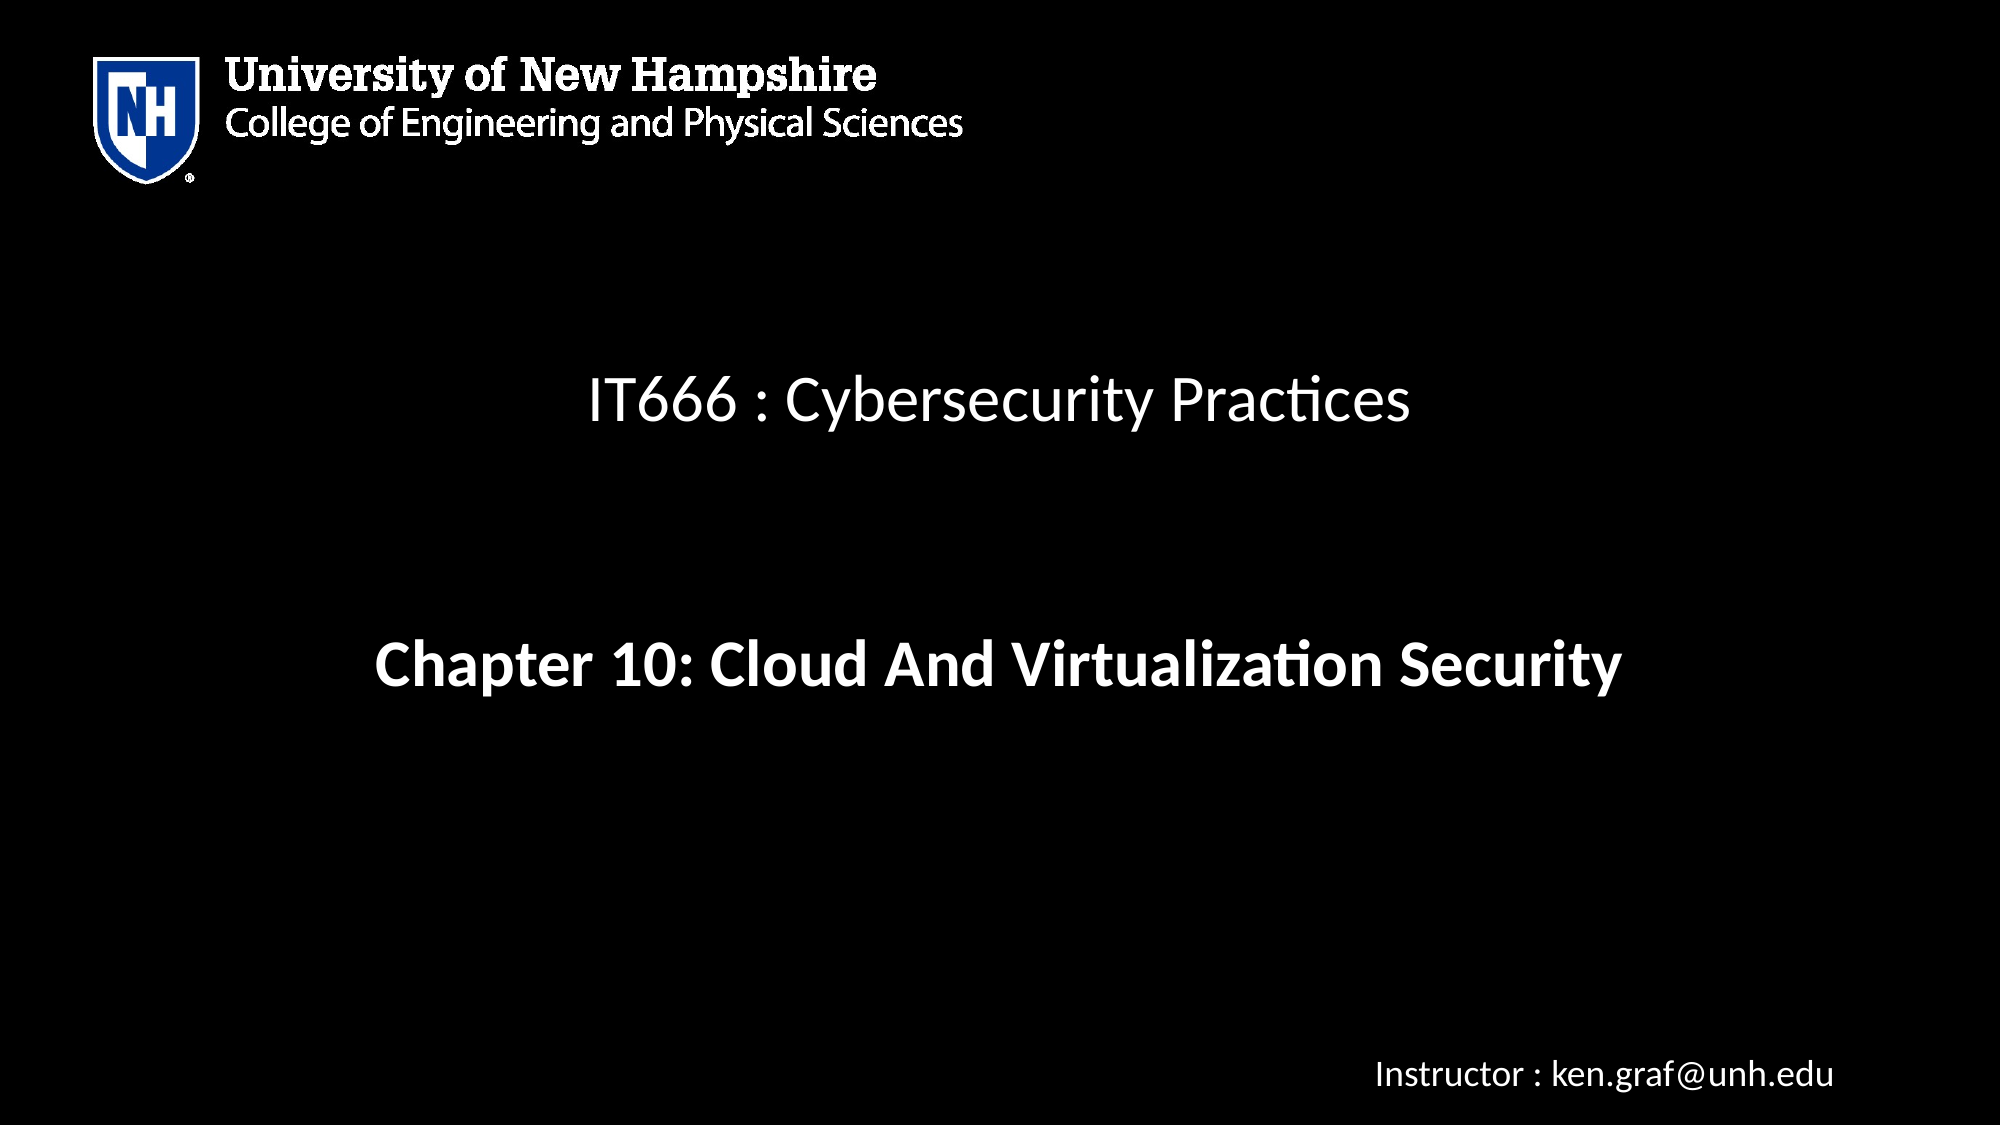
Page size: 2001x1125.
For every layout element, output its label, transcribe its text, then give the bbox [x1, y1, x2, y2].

title IT666 : Cybersecurity Practices [99, 274, 1900, 516]
subtitle Chapter 10: Cloud And Virtualization Security [300, 612, 1700, 925]
picture [92, 54, 963, 200]
